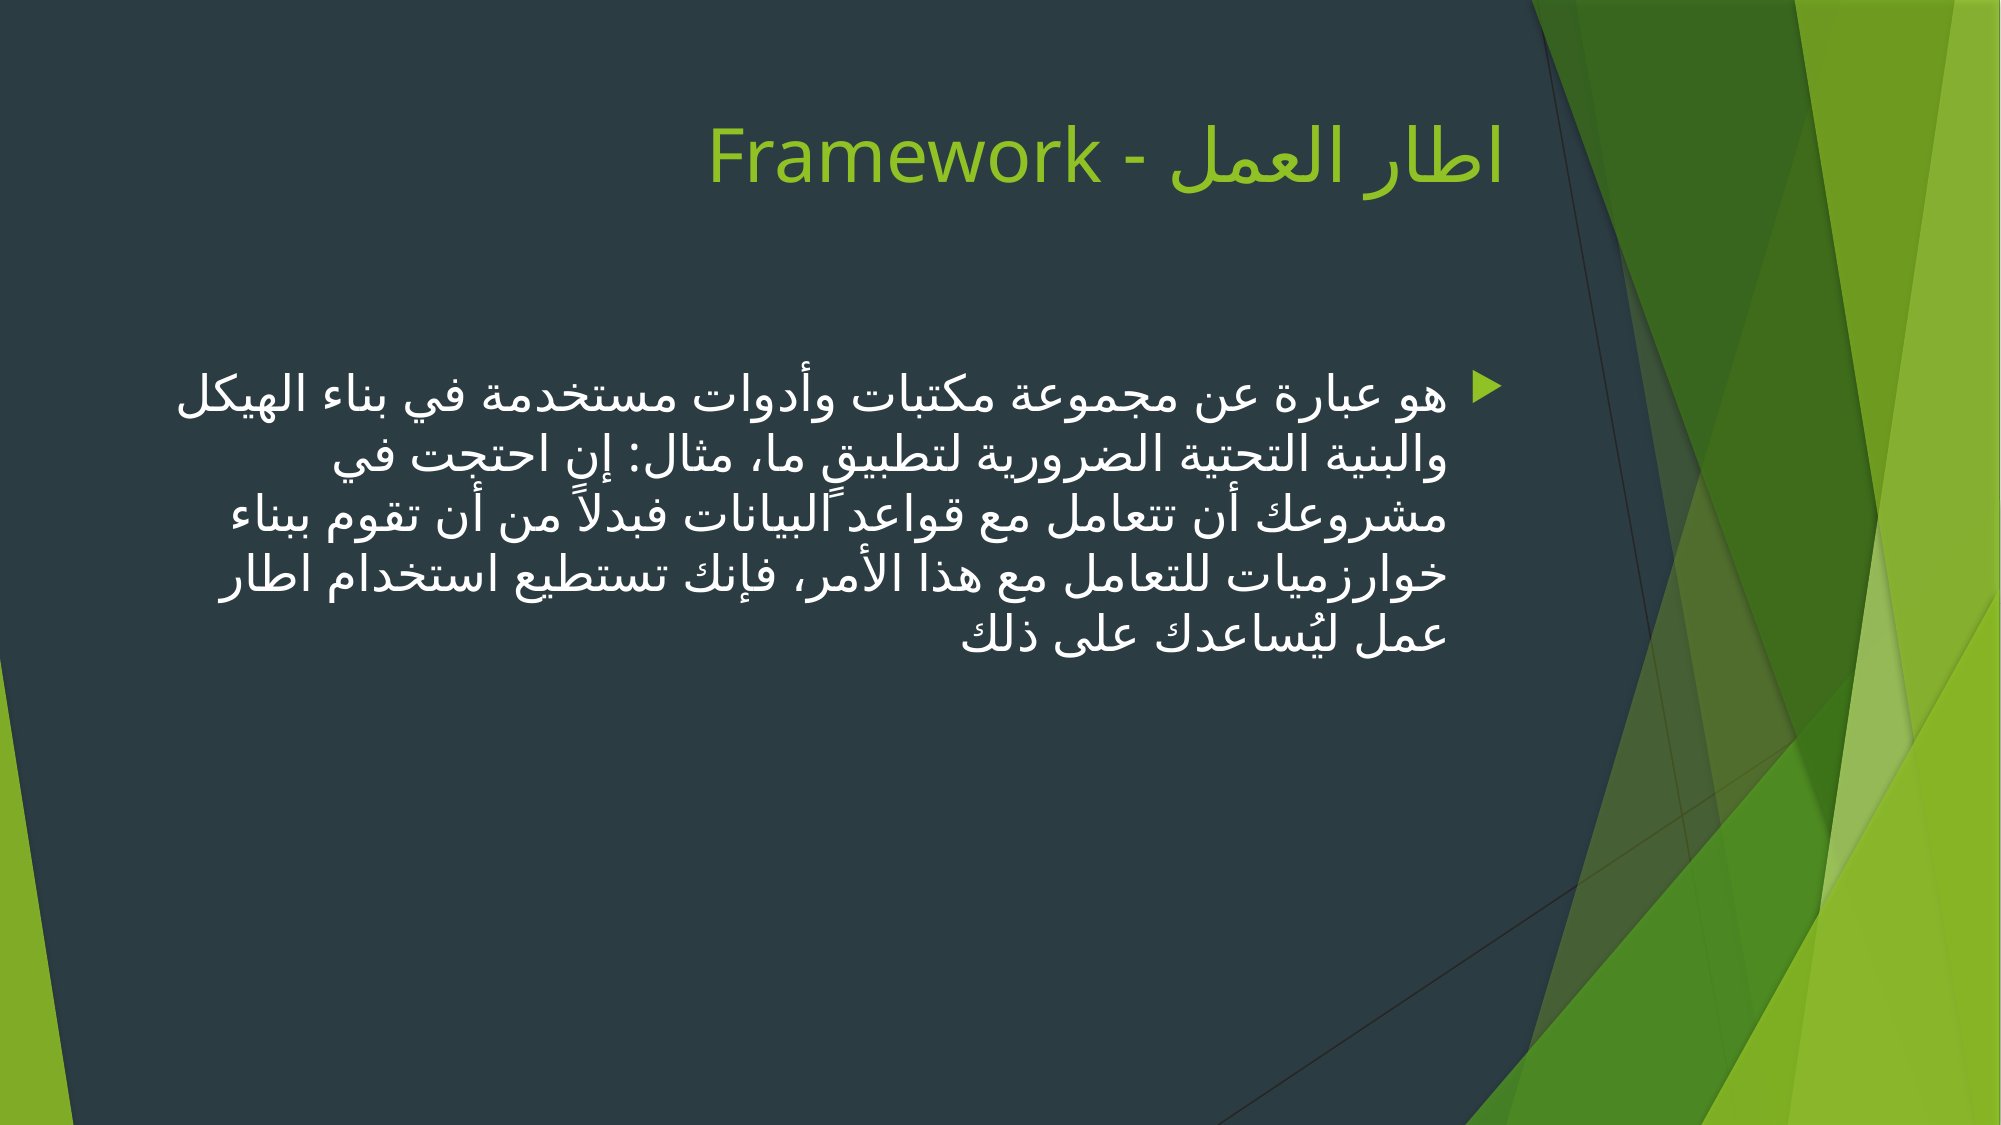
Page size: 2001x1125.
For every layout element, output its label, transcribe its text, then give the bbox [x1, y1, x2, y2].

title اطار العمل - Framework [111, 99, 1522, 251]
list هو عبارة عن مجموعة مكتبات وأدوات مستخدمة في بناء الهيكل والبنية التحتية الضرورية لتطبيقٍ ما، مثال: إن احتجت في مشروعك أن تتعامل مع قواعد البيانات فبدلاً من أن تقوم ببناء خوارزميات للتعامل مع هذا الأمر، فإنك تستطيع استخدام اطار عمل ليُساعدك على ذلك [111, 354, 1522, 992]
